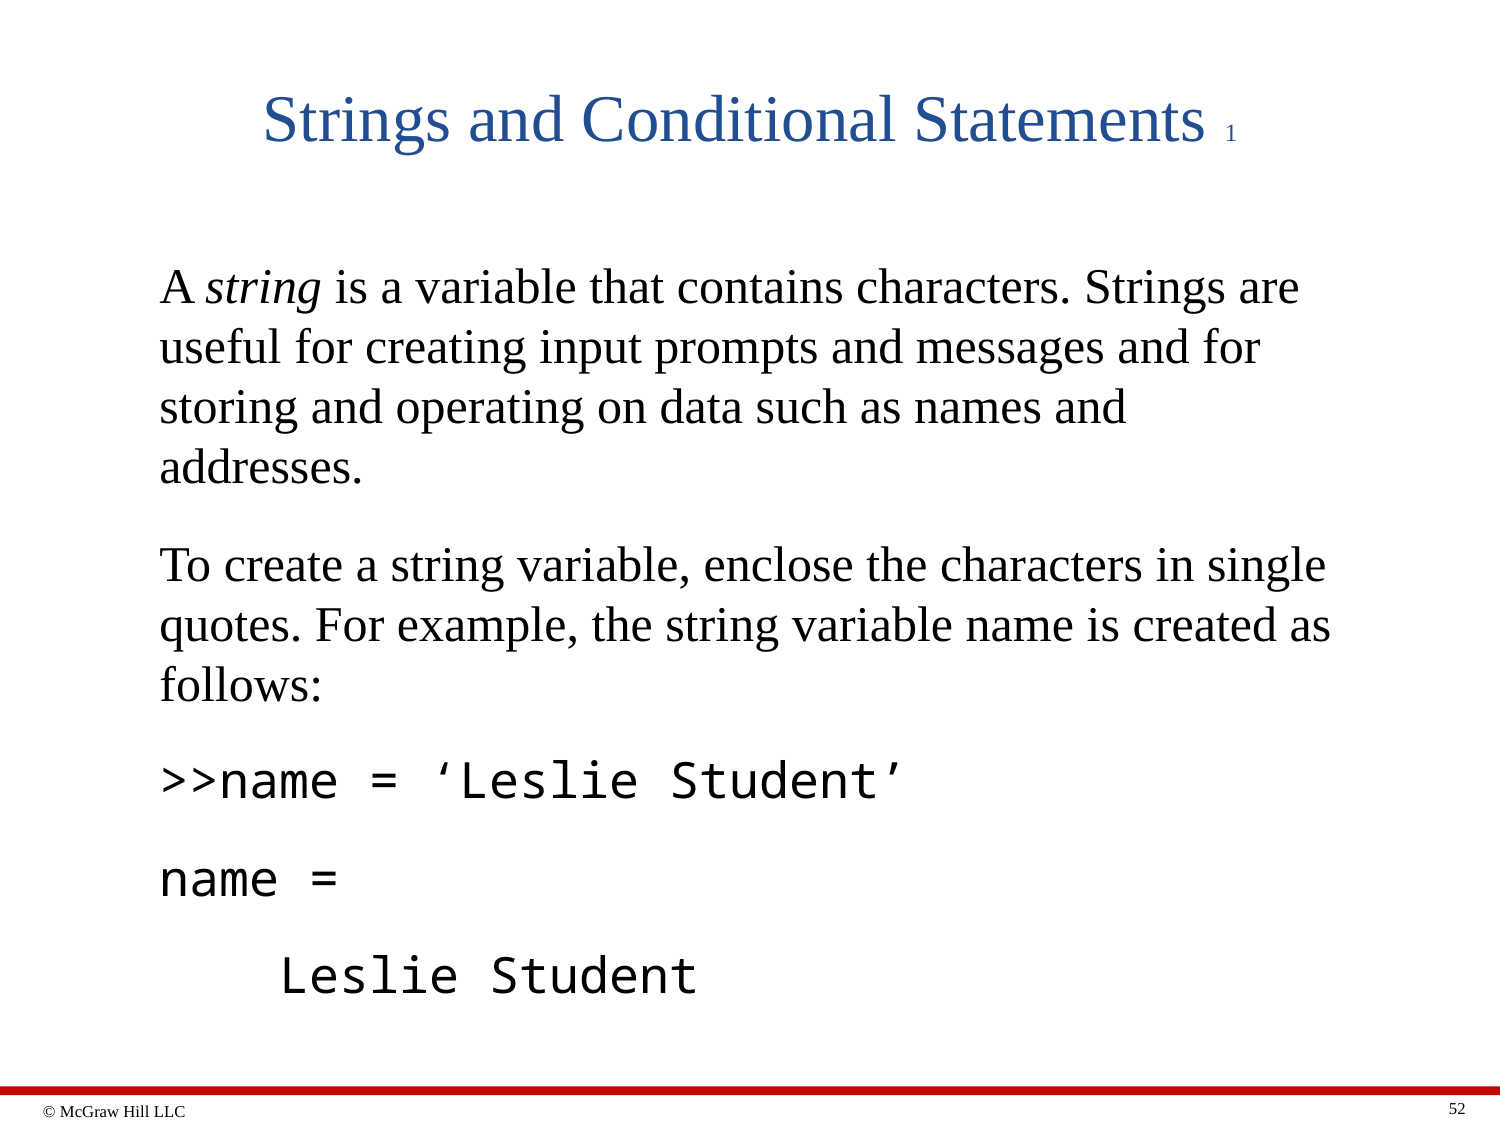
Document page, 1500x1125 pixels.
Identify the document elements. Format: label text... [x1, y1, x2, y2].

title Strings and Conditional Statements 1 [56, 22, 1444, 219]
list A string is a variable that contains characters. Strings are useful for creating input prompts and messages and for storing and operating on data such as names and addresses. To create a string variable, enclose the characters in single quotes. For example, the string variable name is created as follows: >>name = ‘Leslie Student’ name = Leslie Student [144, 246, 1356, 1025]
slide_number 52 [1415, 1094, 1474, 1122]
